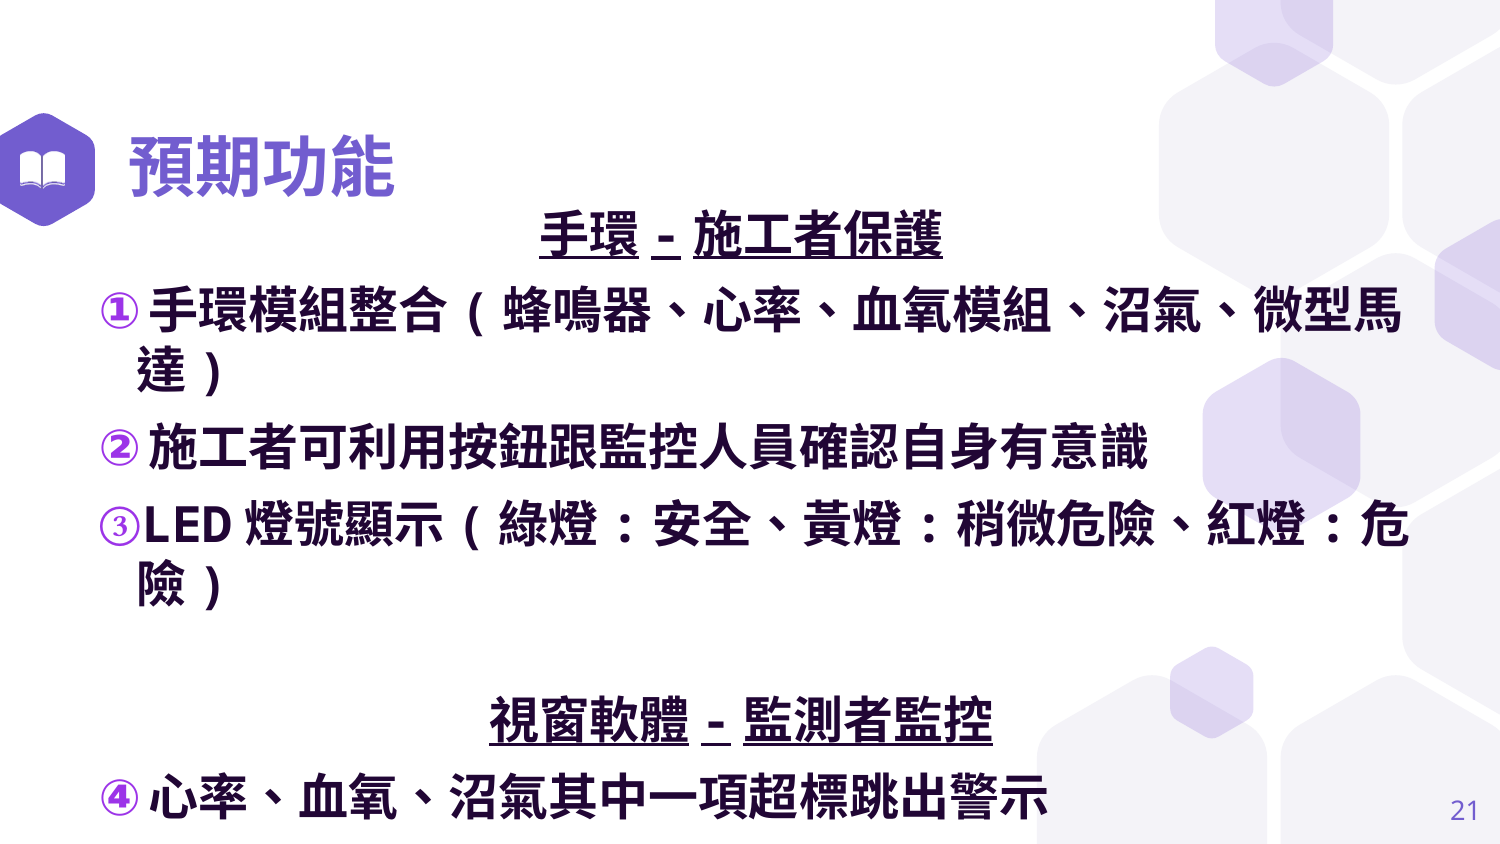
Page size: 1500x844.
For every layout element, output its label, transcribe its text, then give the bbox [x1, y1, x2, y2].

list 手環-施工者保護 手環模組整合(蜂鳴器、心率、血氧模組、沼氣、微型馬達) 施工者可利用按鈕跟監控人員確認自身有意識 LED燈號顯示(綠燈:安全、黃燈:稍微危險、紅燈:危險) 視窗軟體-監測者監控 心率、血氧、沼氣其中一項超標跳出警示 可在視窗軟體上得知施工者的心率及血氧數值及環境沼氣值 [0, 202, 1459, 741]
picture [20, 150, 66, 189]
title 預期功能 [0, 137, 756, 202]
slide_number 21 [1391, 779, 1482, 844]
